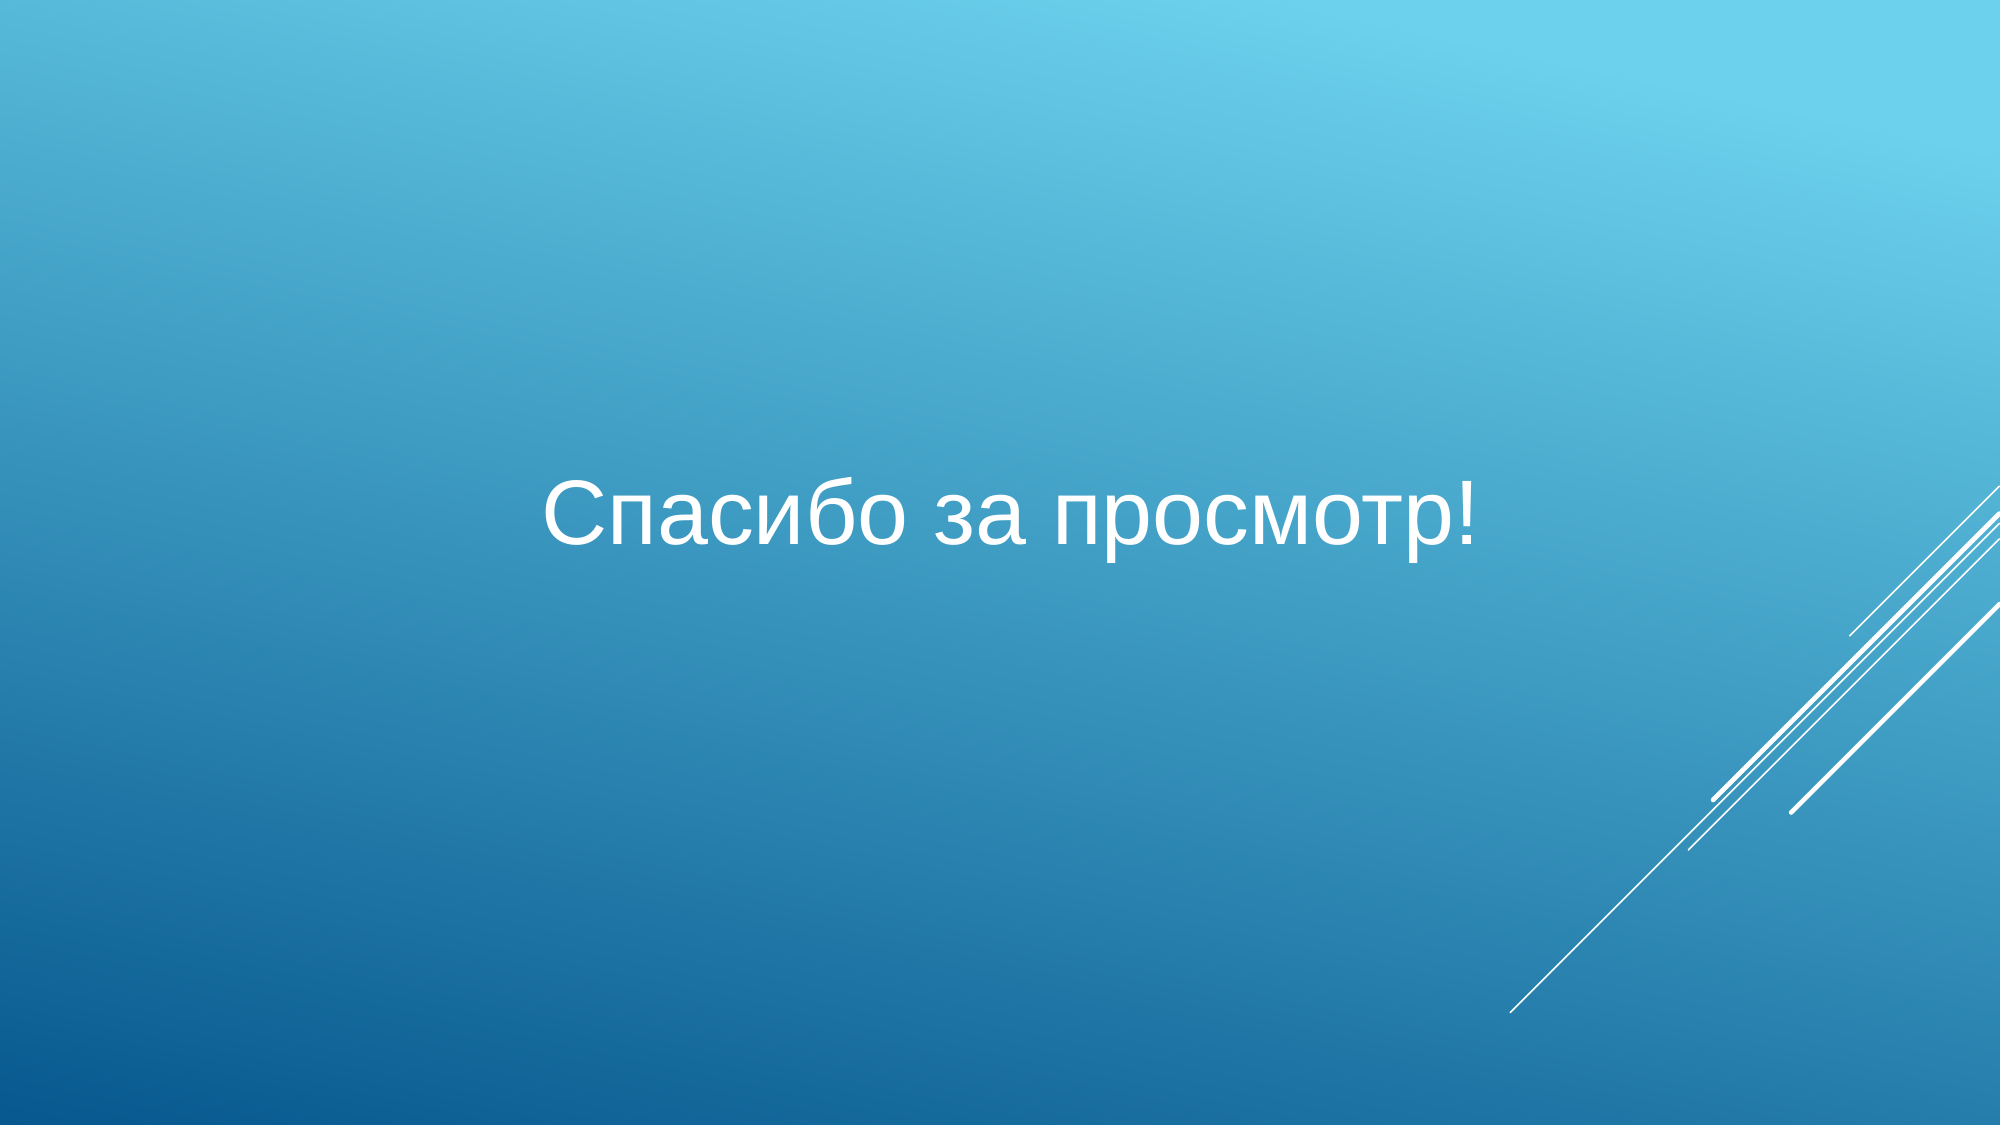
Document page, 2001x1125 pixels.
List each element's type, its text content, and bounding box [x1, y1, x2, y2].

text_box Спасибо за просмотр! [526, 445, 1574, 570]
